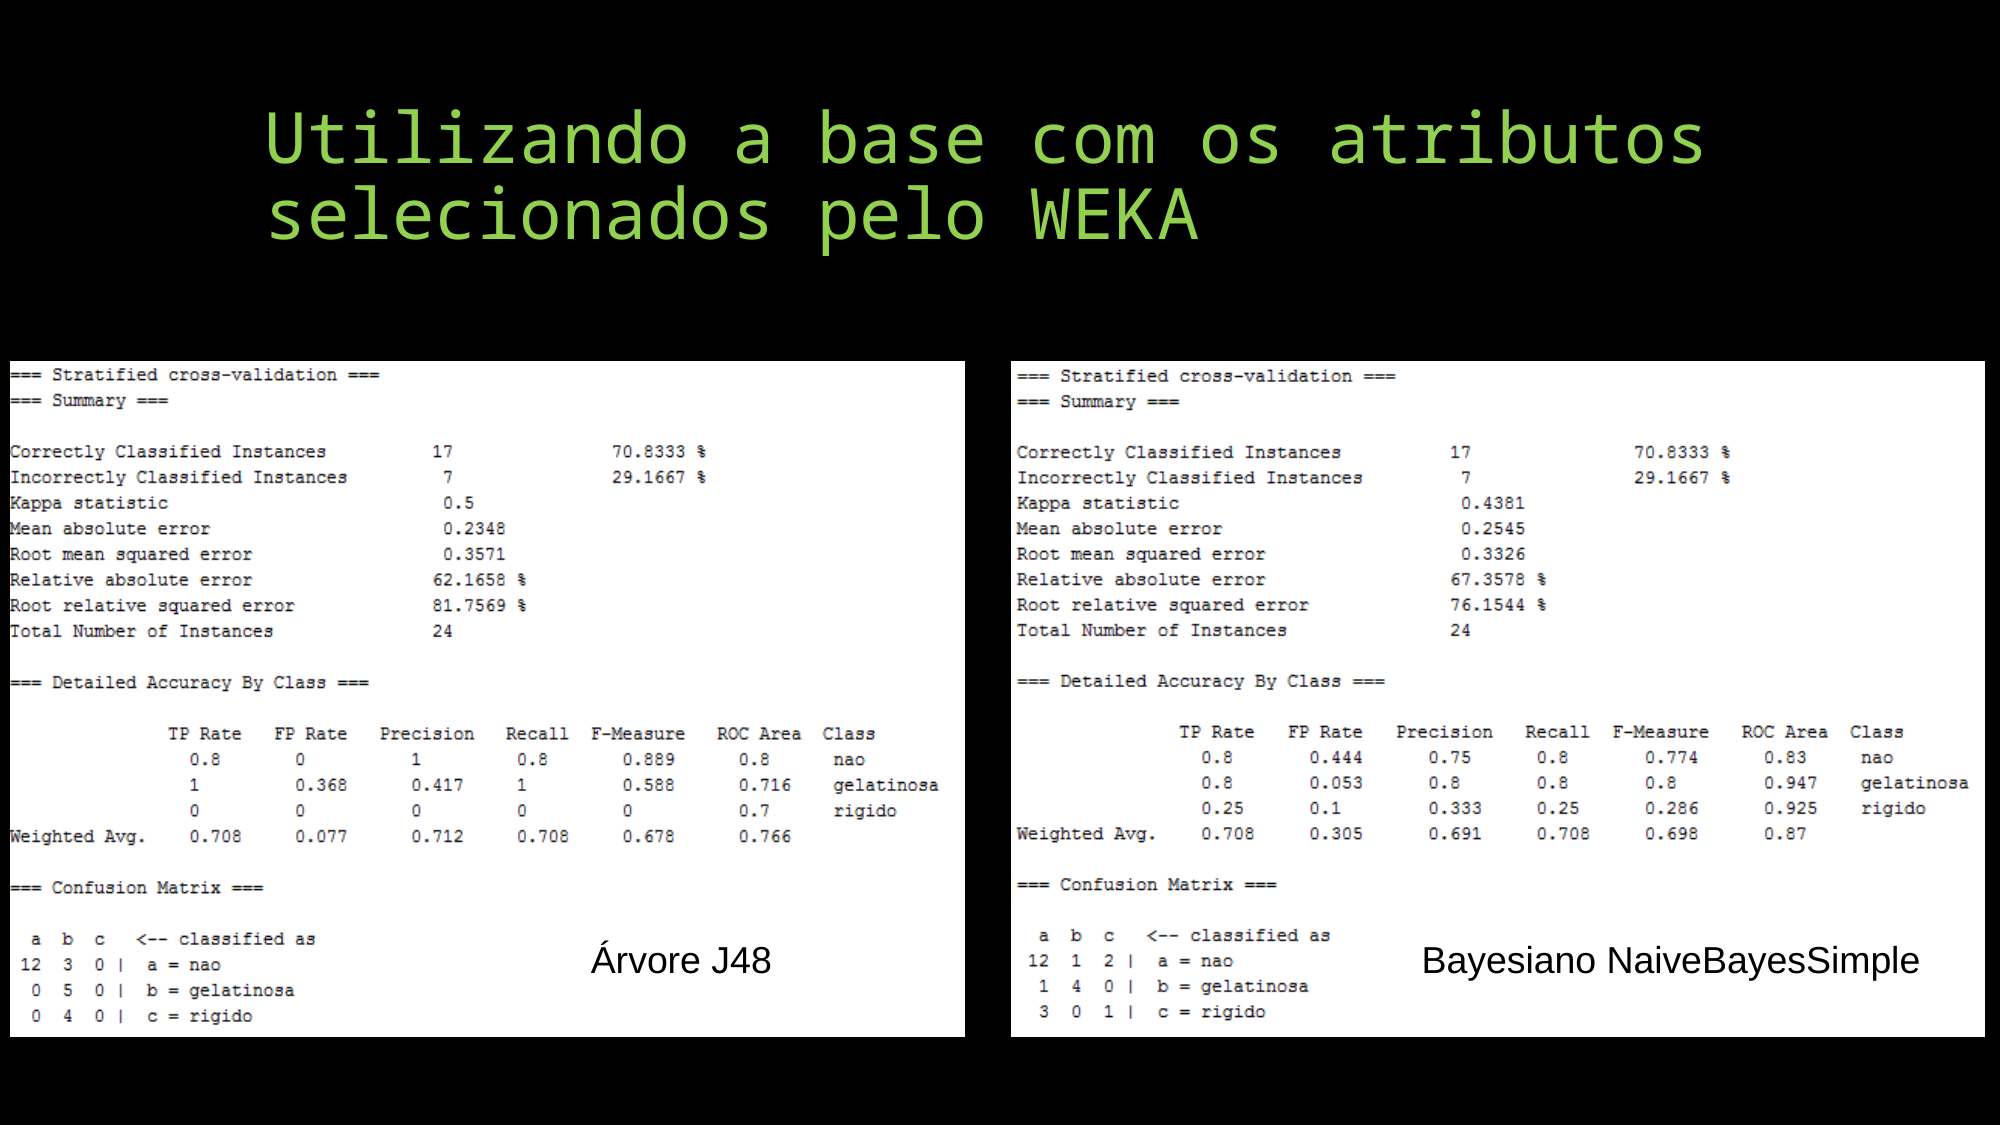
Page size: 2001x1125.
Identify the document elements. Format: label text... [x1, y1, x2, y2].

picture [10, 361, 965, 1037]
picture [1011, 361, 1985, 1037]
title Utilizando a base com os atributos selecionados pelo WEKA [249, 75, 1750, 263]
